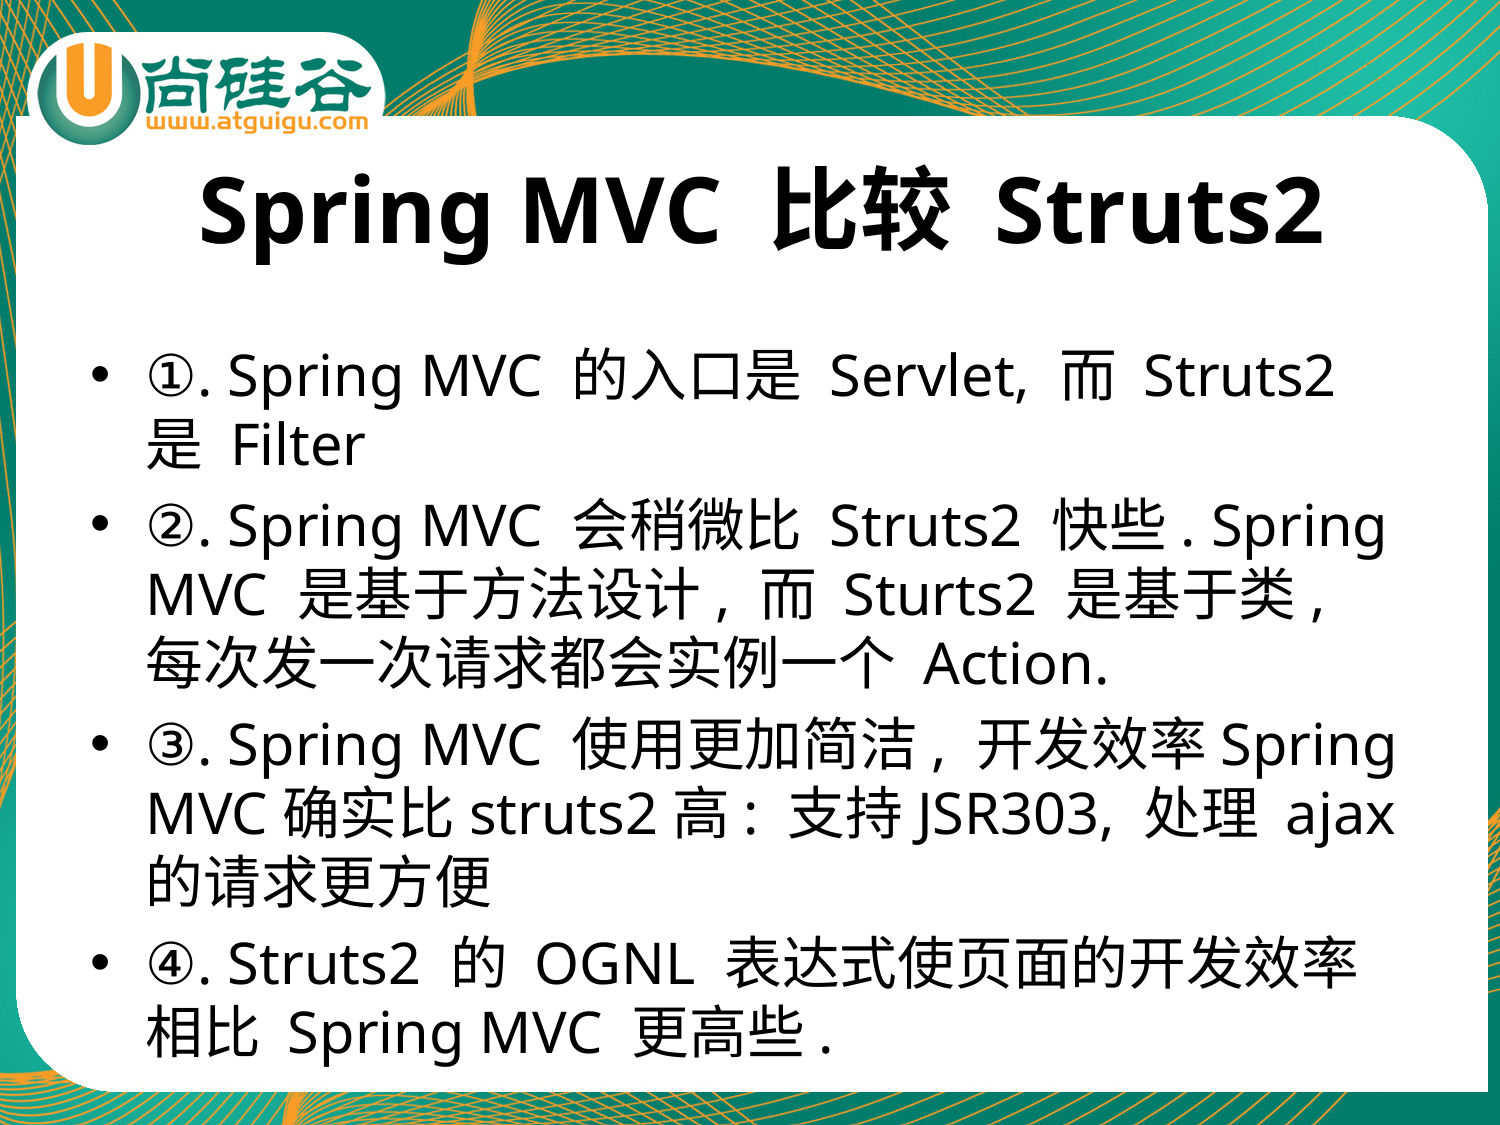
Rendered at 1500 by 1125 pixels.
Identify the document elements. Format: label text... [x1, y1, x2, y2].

list ①. Spring MVC 的入口是 Servlet, 而 Struts2 是 Filter ②. Spring MVC 会稍微比 Struts2 快些. Spring MVC 是基于方法设计, 而 Sturts2 是基于类, 每次发一次请求都会实例一个 Action. ③. Spring MVC 使用更加简洁, 开发效率Spring MVC确实比struts2高: 支持JSR303, 处理 ajax 的请求更方便 ④. Struts2 的 OGNL 表达式使页面的开发效率相比 Spring MVC 更高些. [75, 331, 1425, 1074]
picture [0, 0, 1500, 1125]
title Spring MVC 比较 Struts2 [75, 113, 1425, 302]
